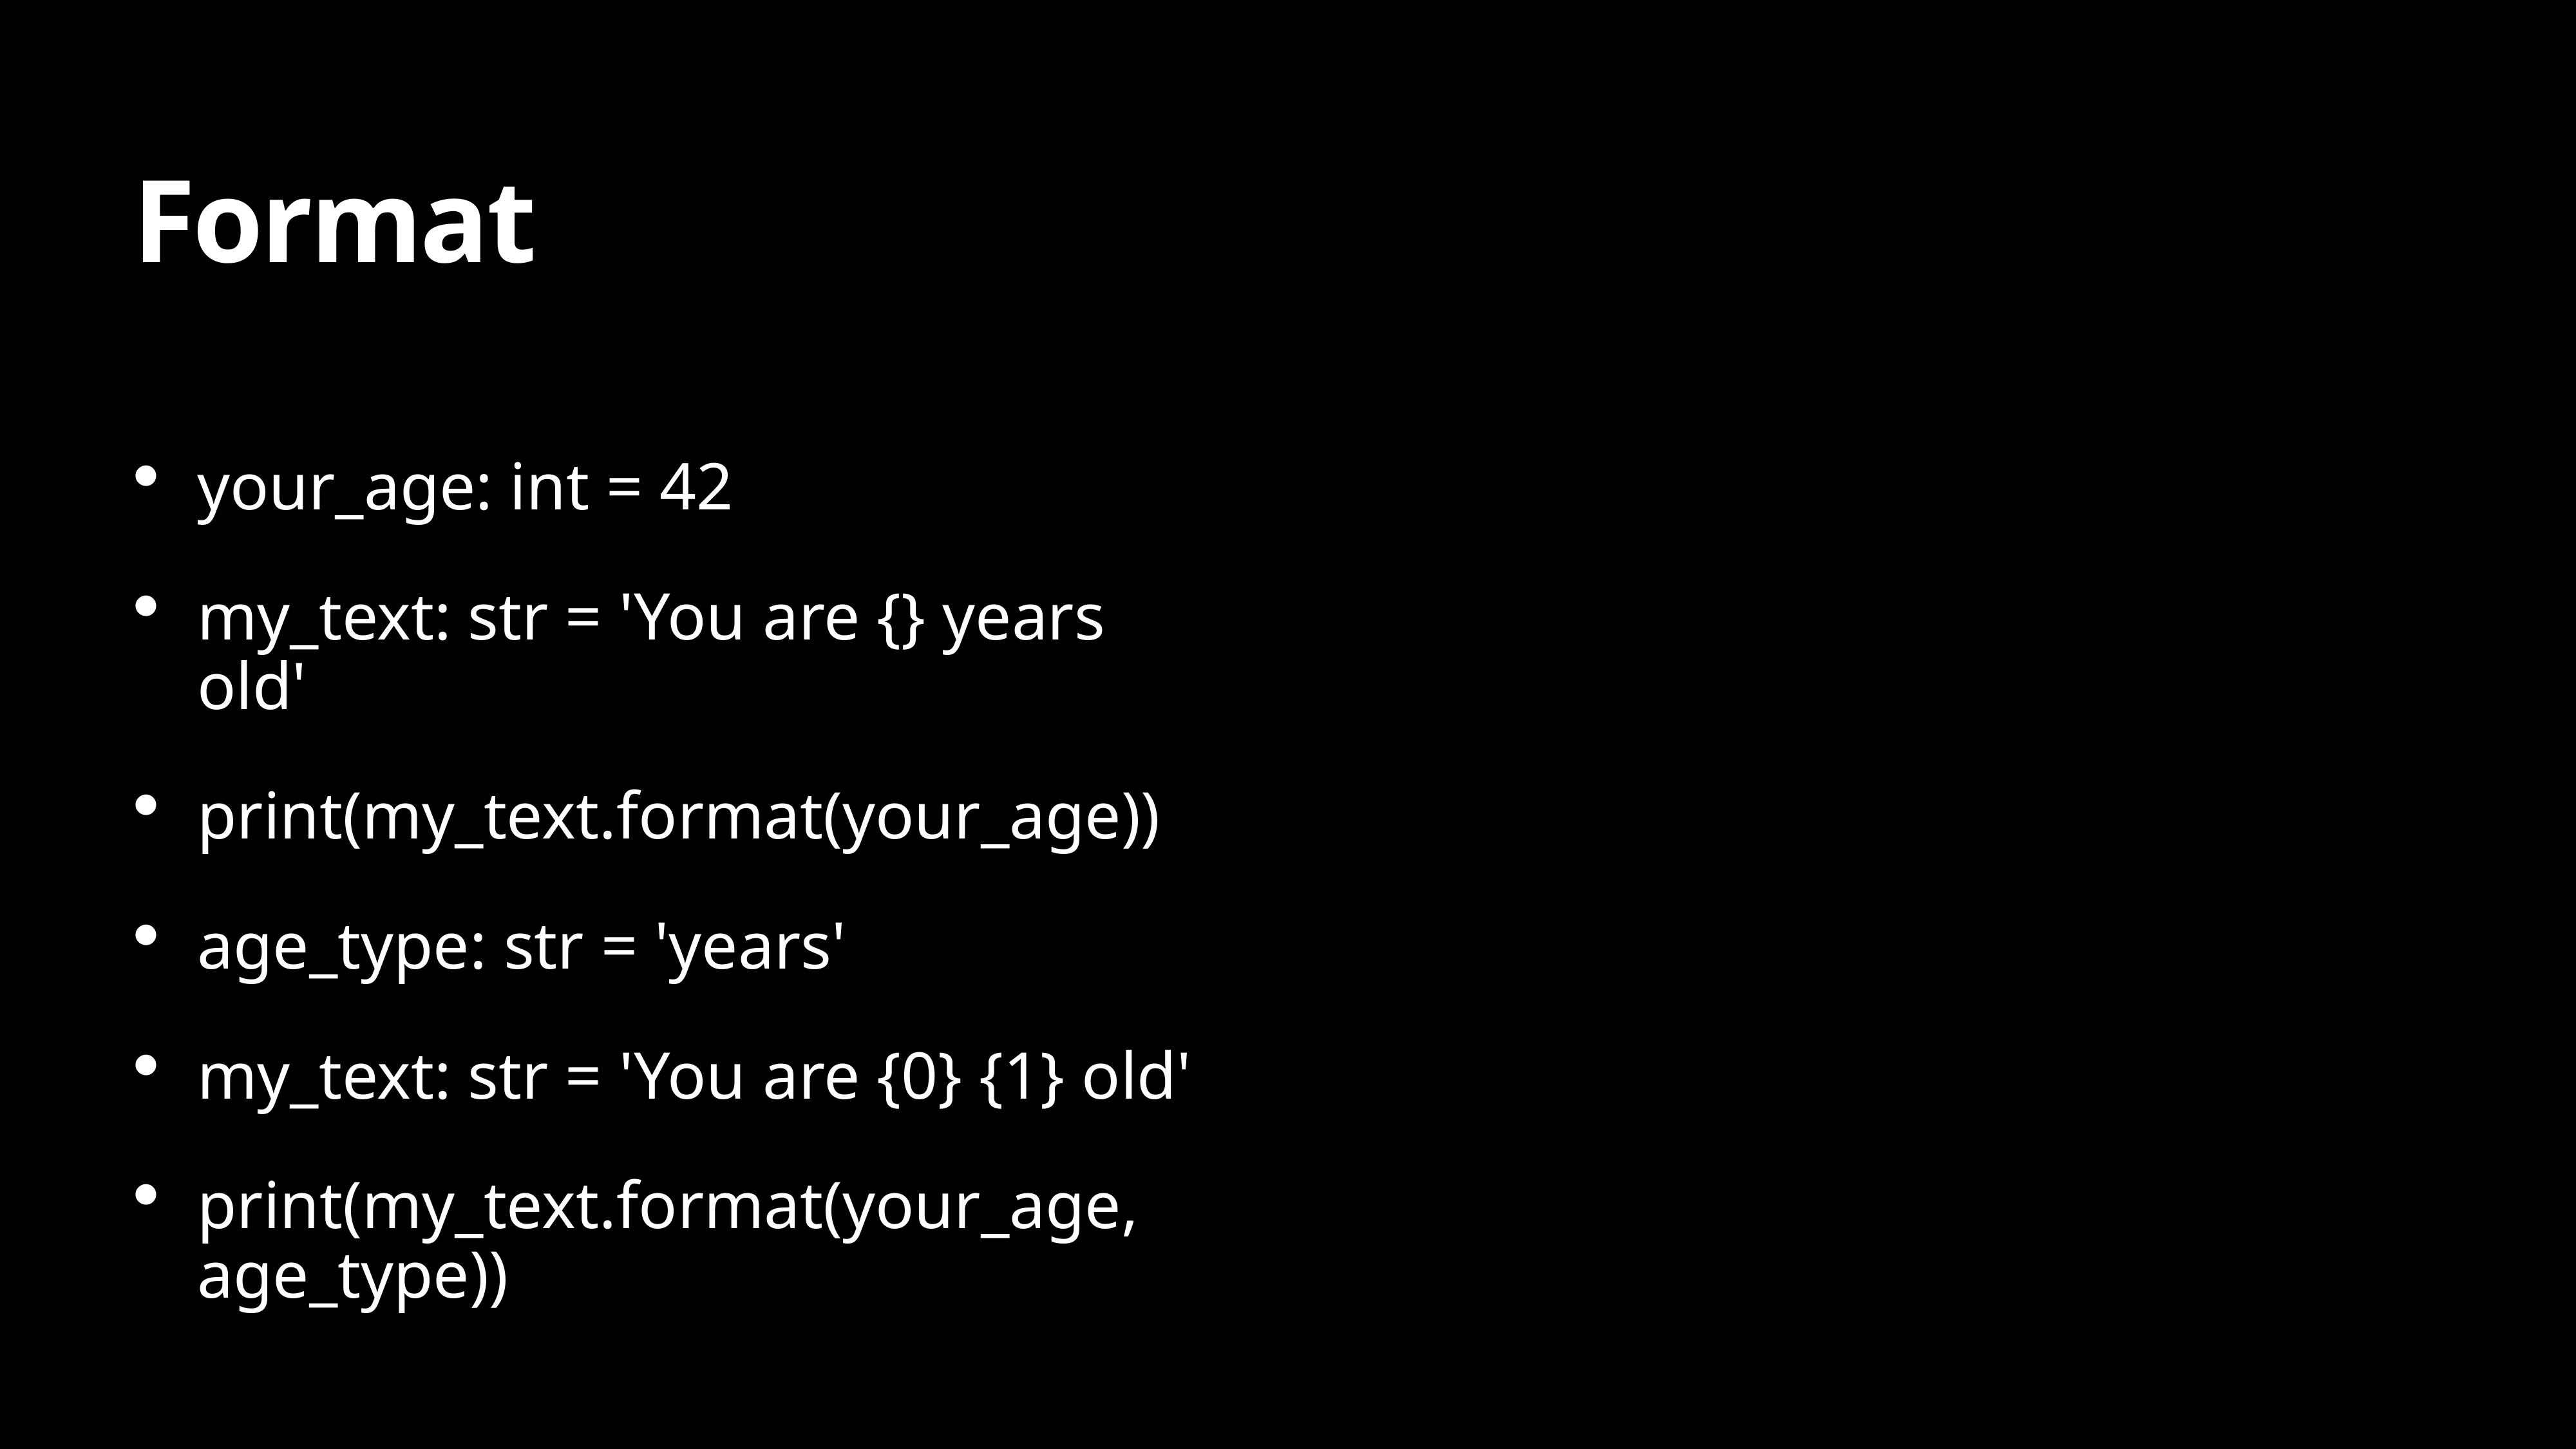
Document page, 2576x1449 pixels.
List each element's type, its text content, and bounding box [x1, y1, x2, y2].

list your_age: int = 42 my_text: str = 'You are {} years old' print(my_text.format(your_age)) age_type: str = 'years' my_text: str = 'You are {0} {1} old' print(my_text.format(your_age, age_type)) [127, 448, 2449, 1321]
title Format [127, 169, 2449, 321]
